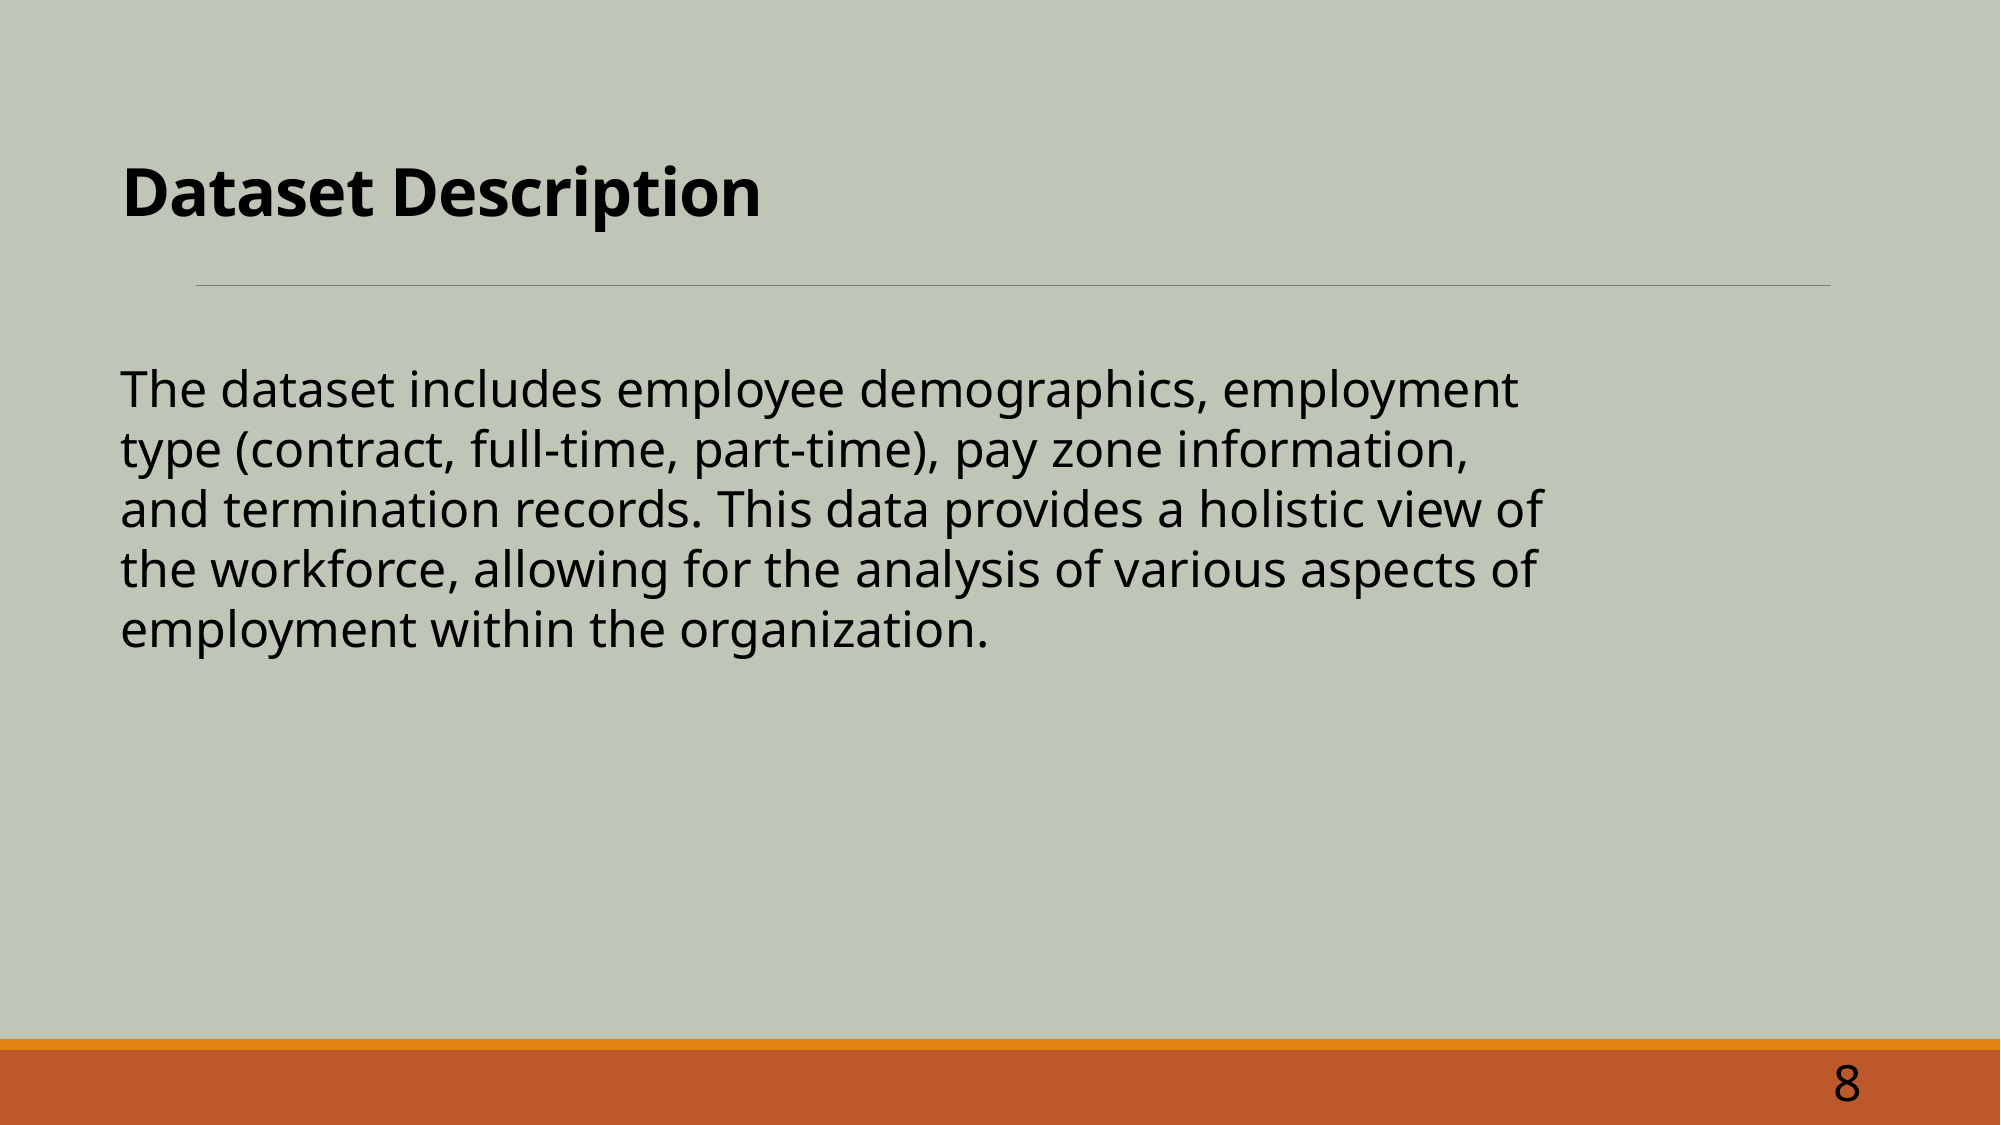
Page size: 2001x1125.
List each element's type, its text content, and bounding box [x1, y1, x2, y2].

slide_number 8 [1725, 754, 1863, 1125]
title Dataset Description [106, 0, 1756, 238]
text_box The dataset includes employee demographics, employment type (contract, full-time, part-time), pay zone information, and termination records. This data provides a holistic view of the workforce, allowing for the analysis of various aspects of employment within the organization. [105, 349, 1563, 665]
